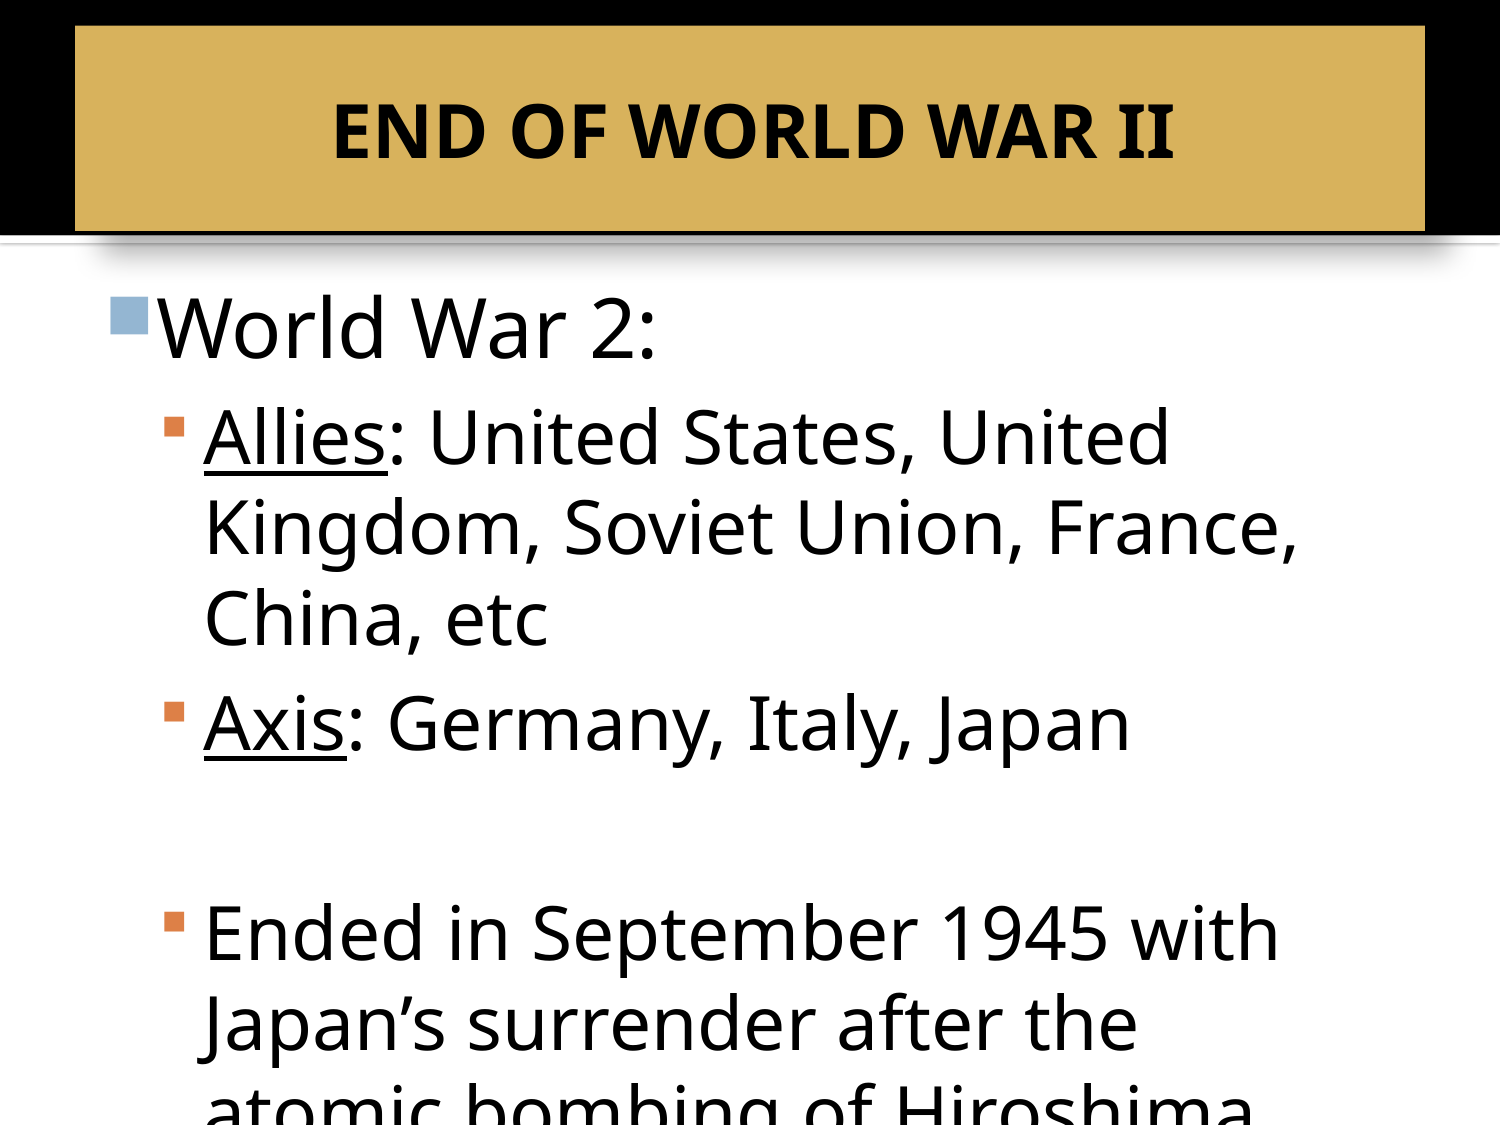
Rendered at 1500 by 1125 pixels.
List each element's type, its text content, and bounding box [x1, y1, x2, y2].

title END OF WORLD WAR II [71, 22, 1429, 235]
text_box World War 2: Allies: United States, United Kingdom, Soviet Union, France, China, etc Axis: Germany, Italy, Japan Ended in September 1945 with Japan’s surrender after the atomic bombing of Hiroshima and Nagasaki. [75, 260, 1405, 1106]
